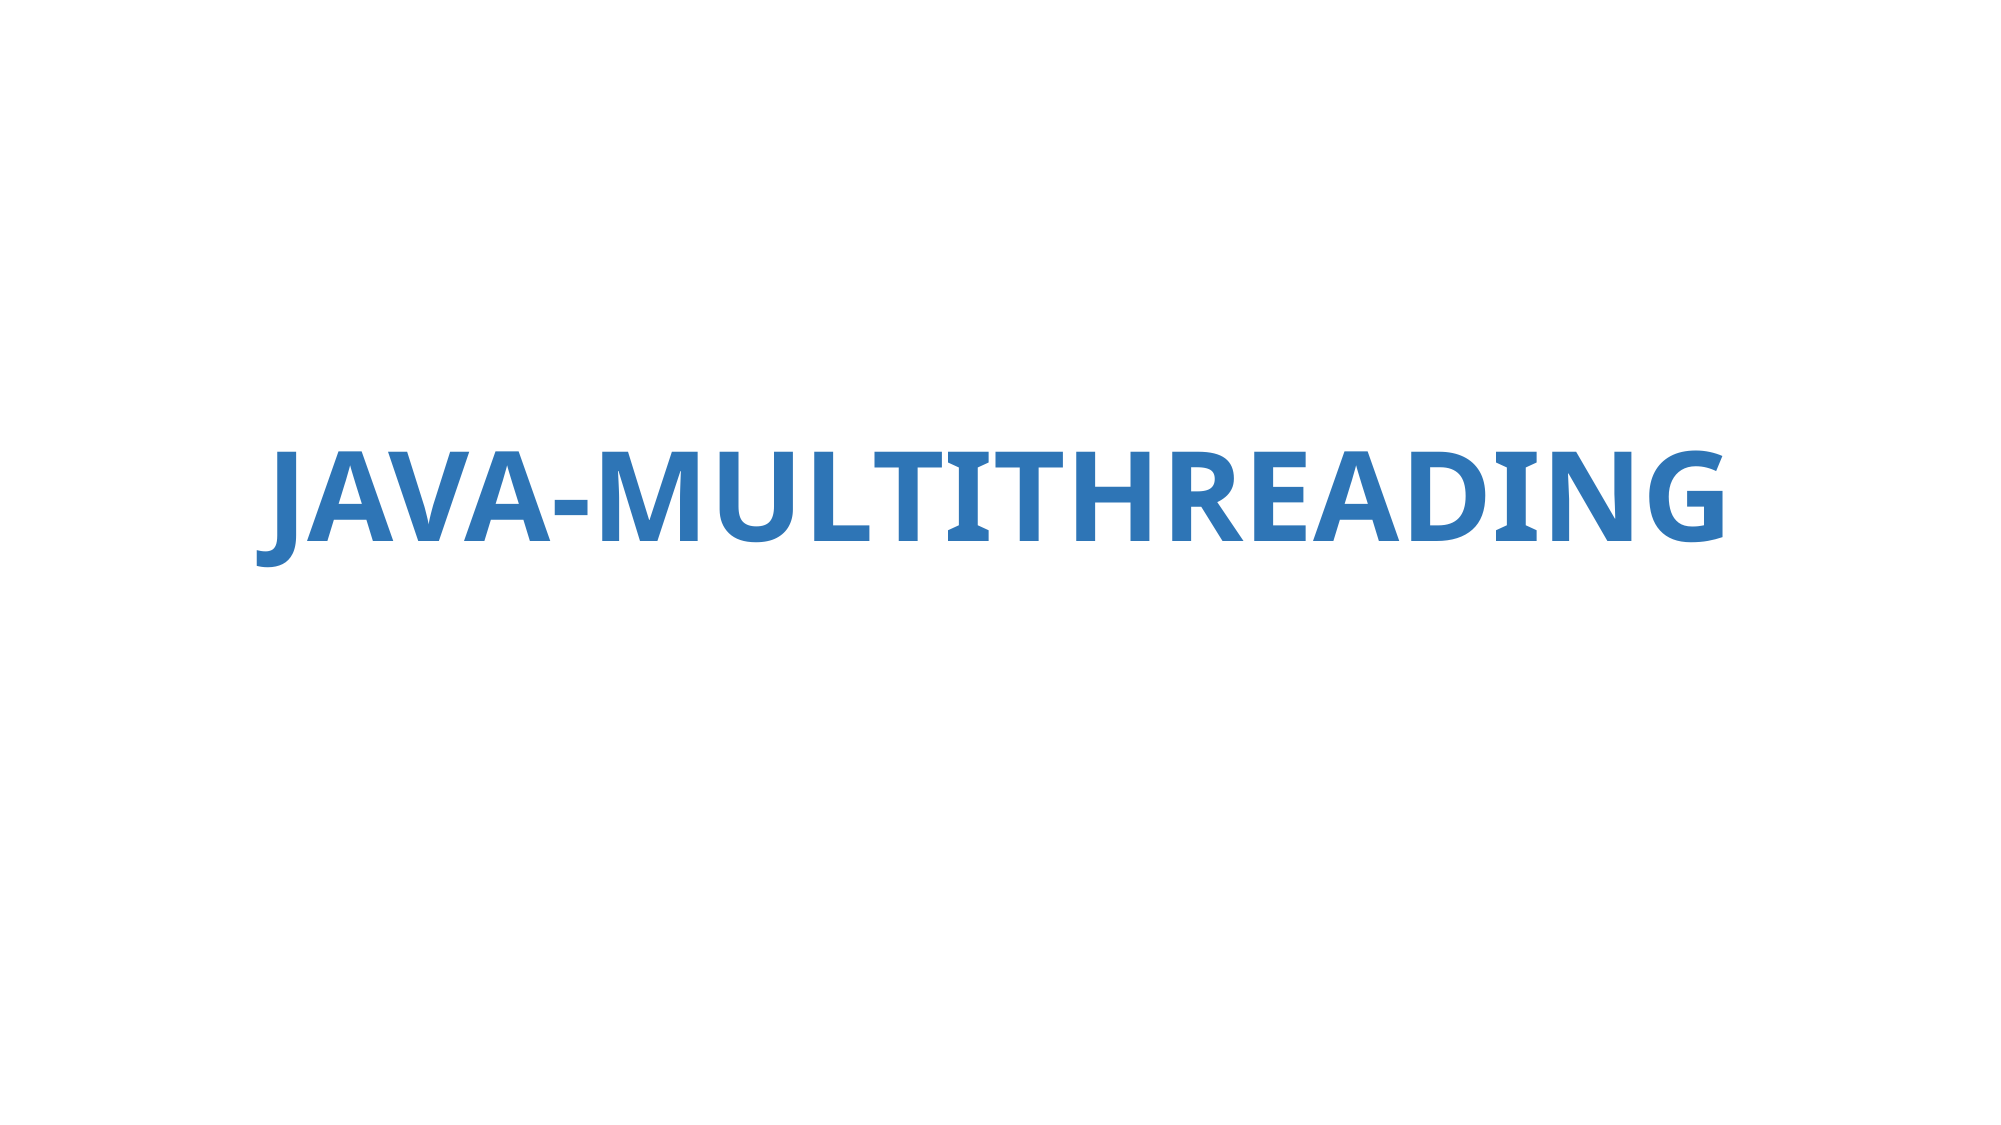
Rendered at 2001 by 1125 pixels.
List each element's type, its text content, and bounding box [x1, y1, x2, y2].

title JAVA-MULTITHREADING [249, 184, 1750, 576]
